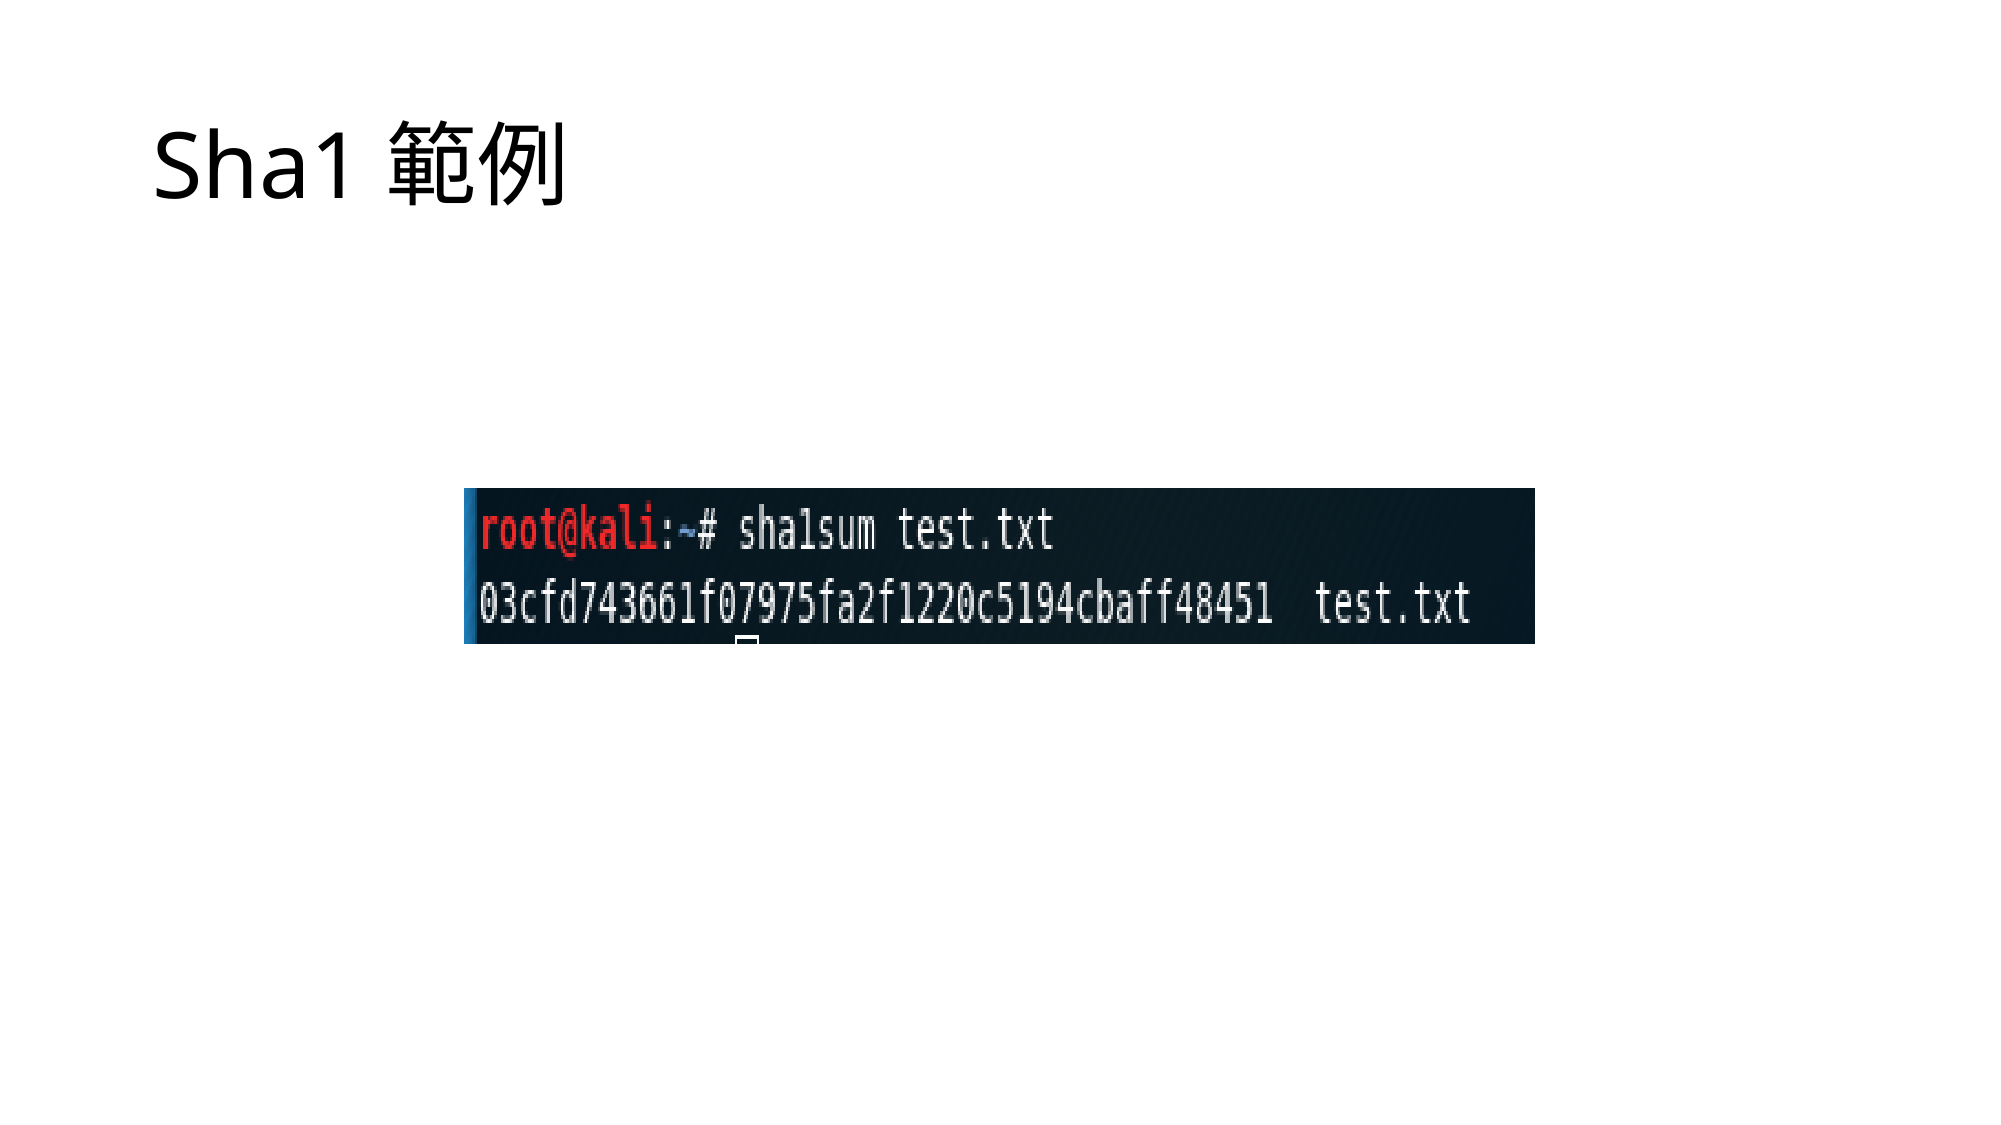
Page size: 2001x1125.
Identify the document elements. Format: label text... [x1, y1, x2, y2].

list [464, 488, 1535, 644]
title Sha1範例 [137, 59, 1863, 278]
